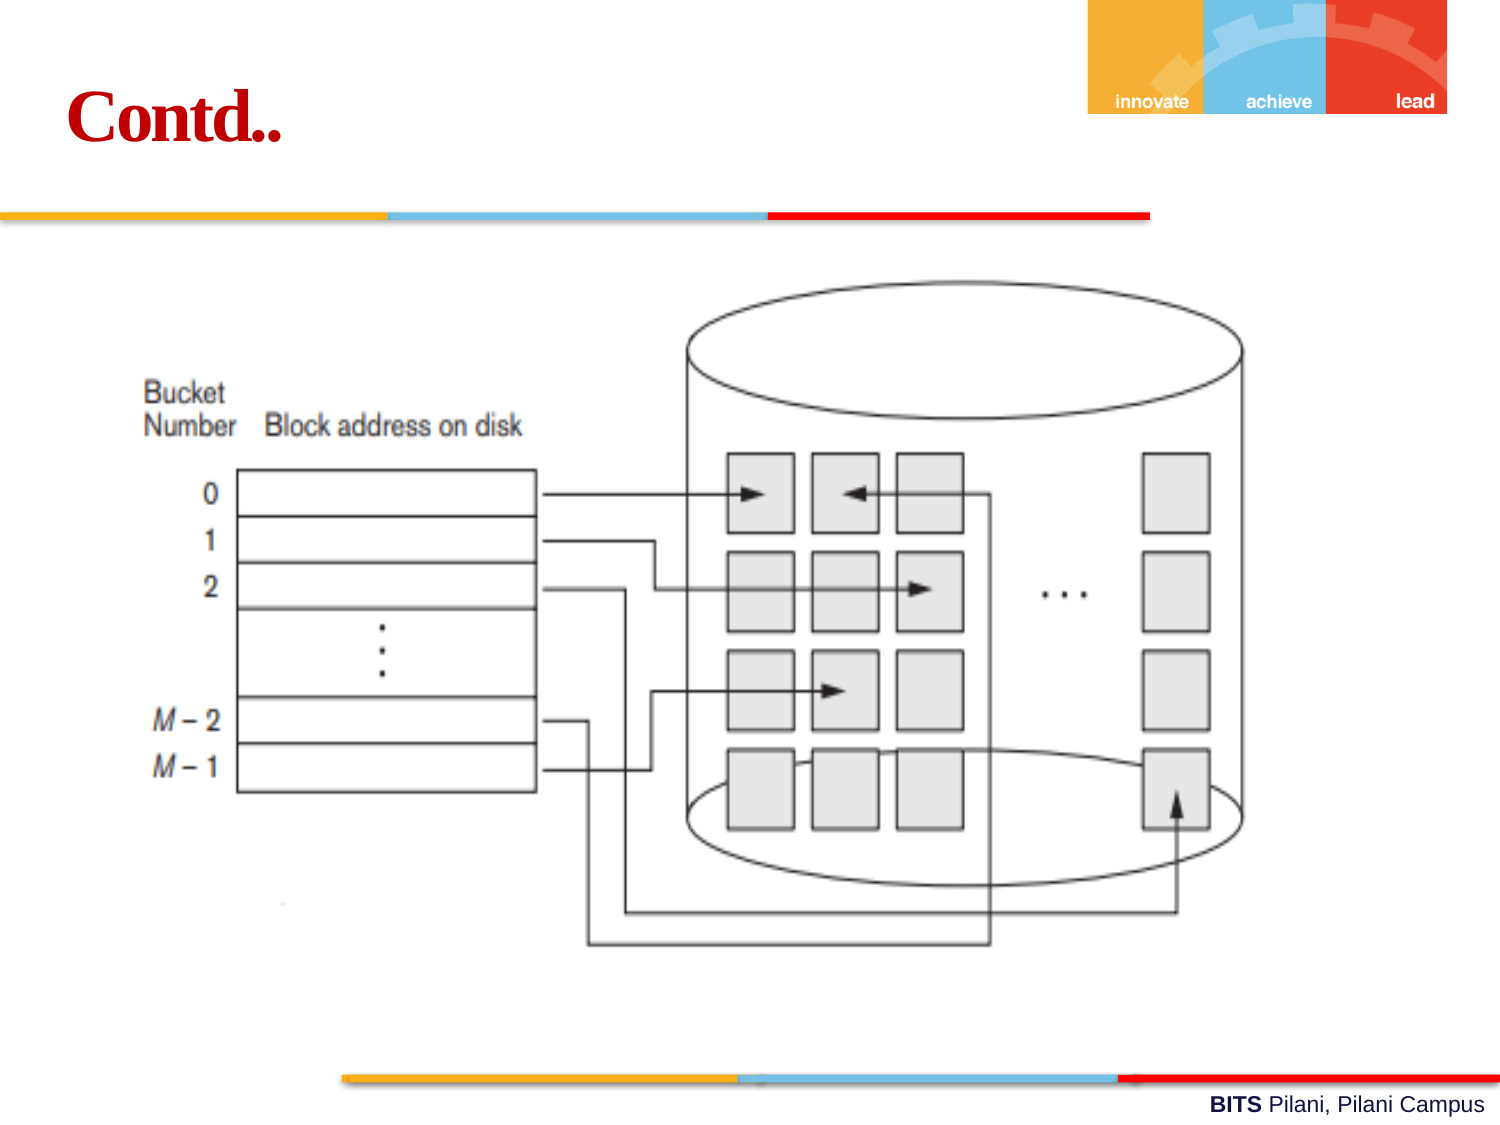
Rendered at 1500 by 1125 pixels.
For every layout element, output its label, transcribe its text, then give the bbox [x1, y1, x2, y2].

picture [1087, 0, 1448, 114]
picture [124, 262, 1271, 984]
list Contd.. [50, 24, 1088, 213]
